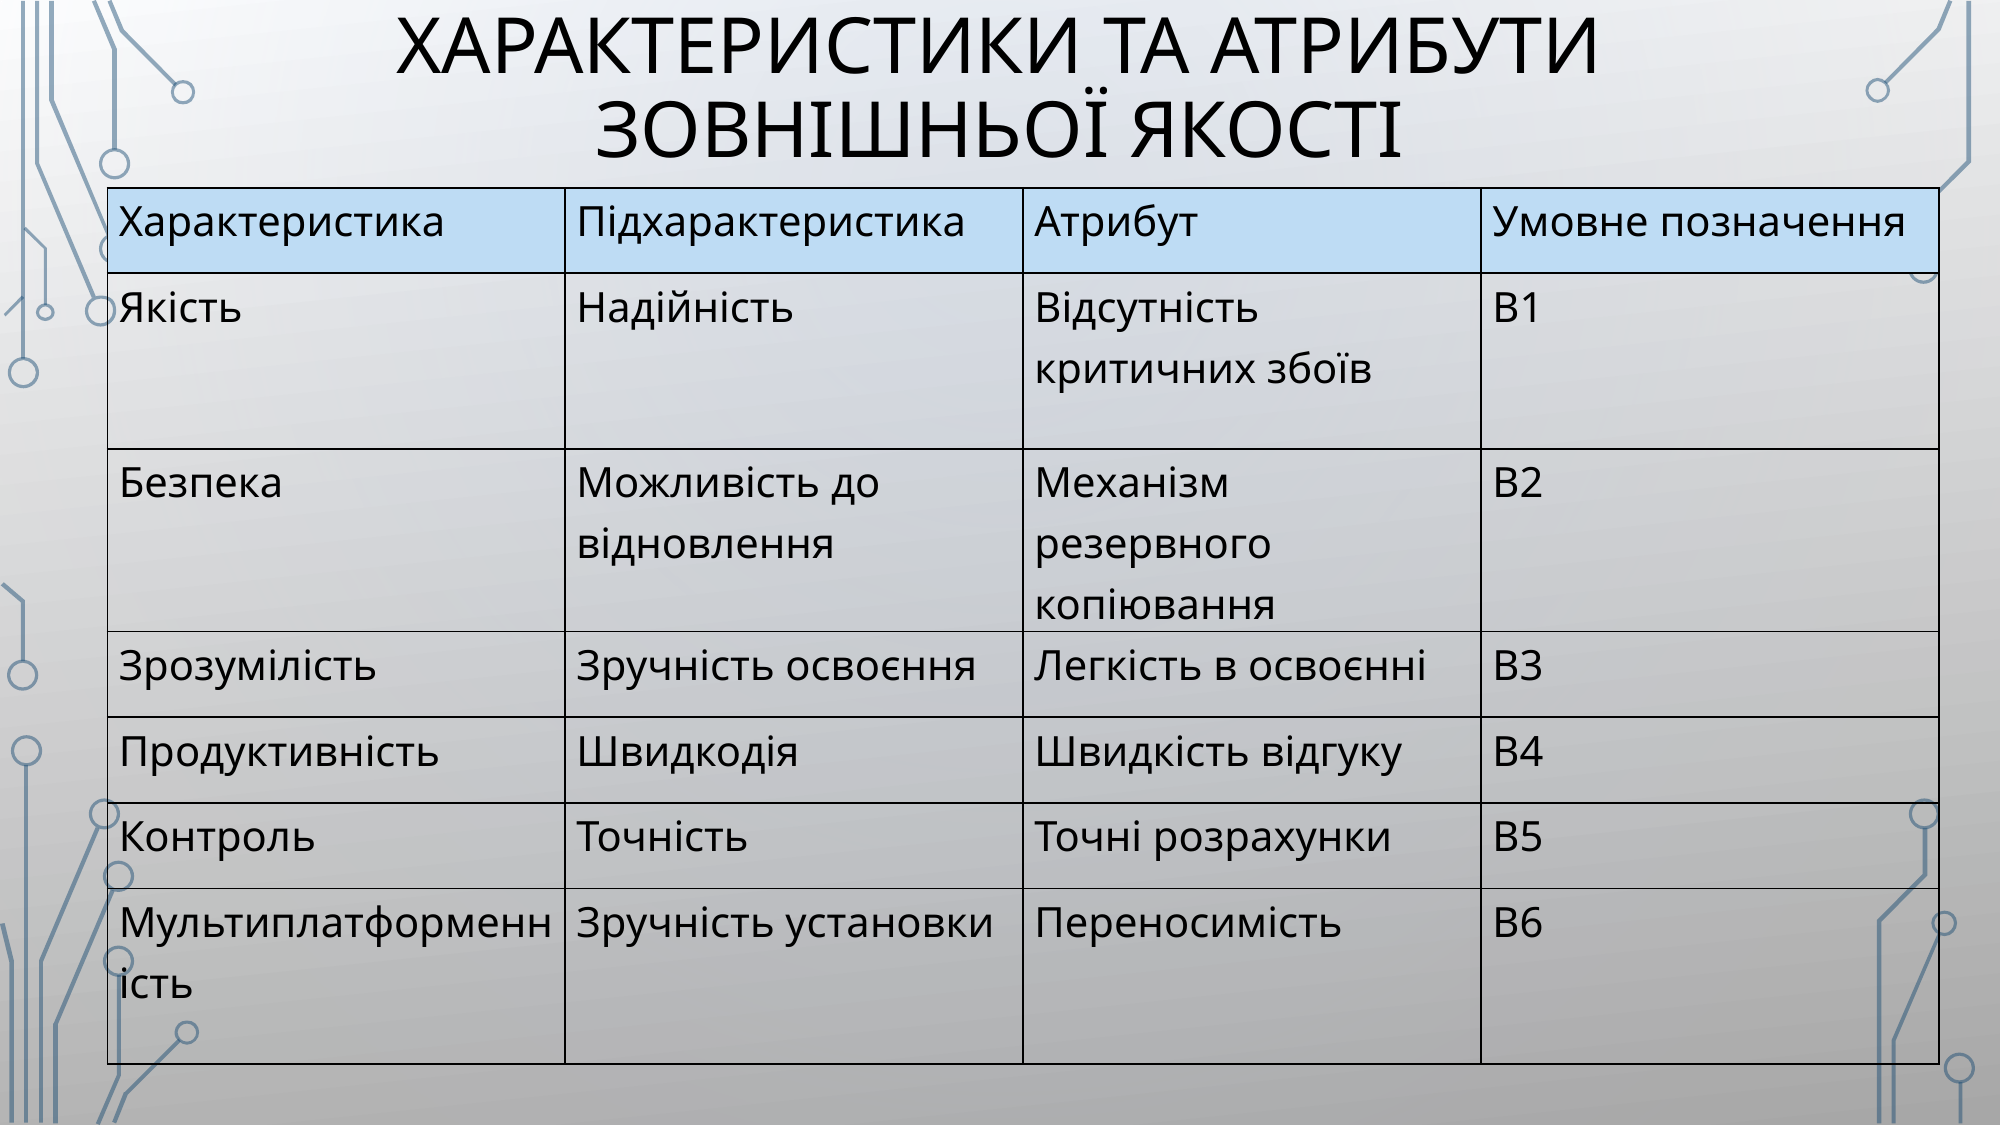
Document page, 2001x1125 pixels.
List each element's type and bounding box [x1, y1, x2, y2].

picture [201, 0, 2000, 1125]
text_box [1863, 0, 1976, 1124]
text_box [0, 0, 201, 1125]
